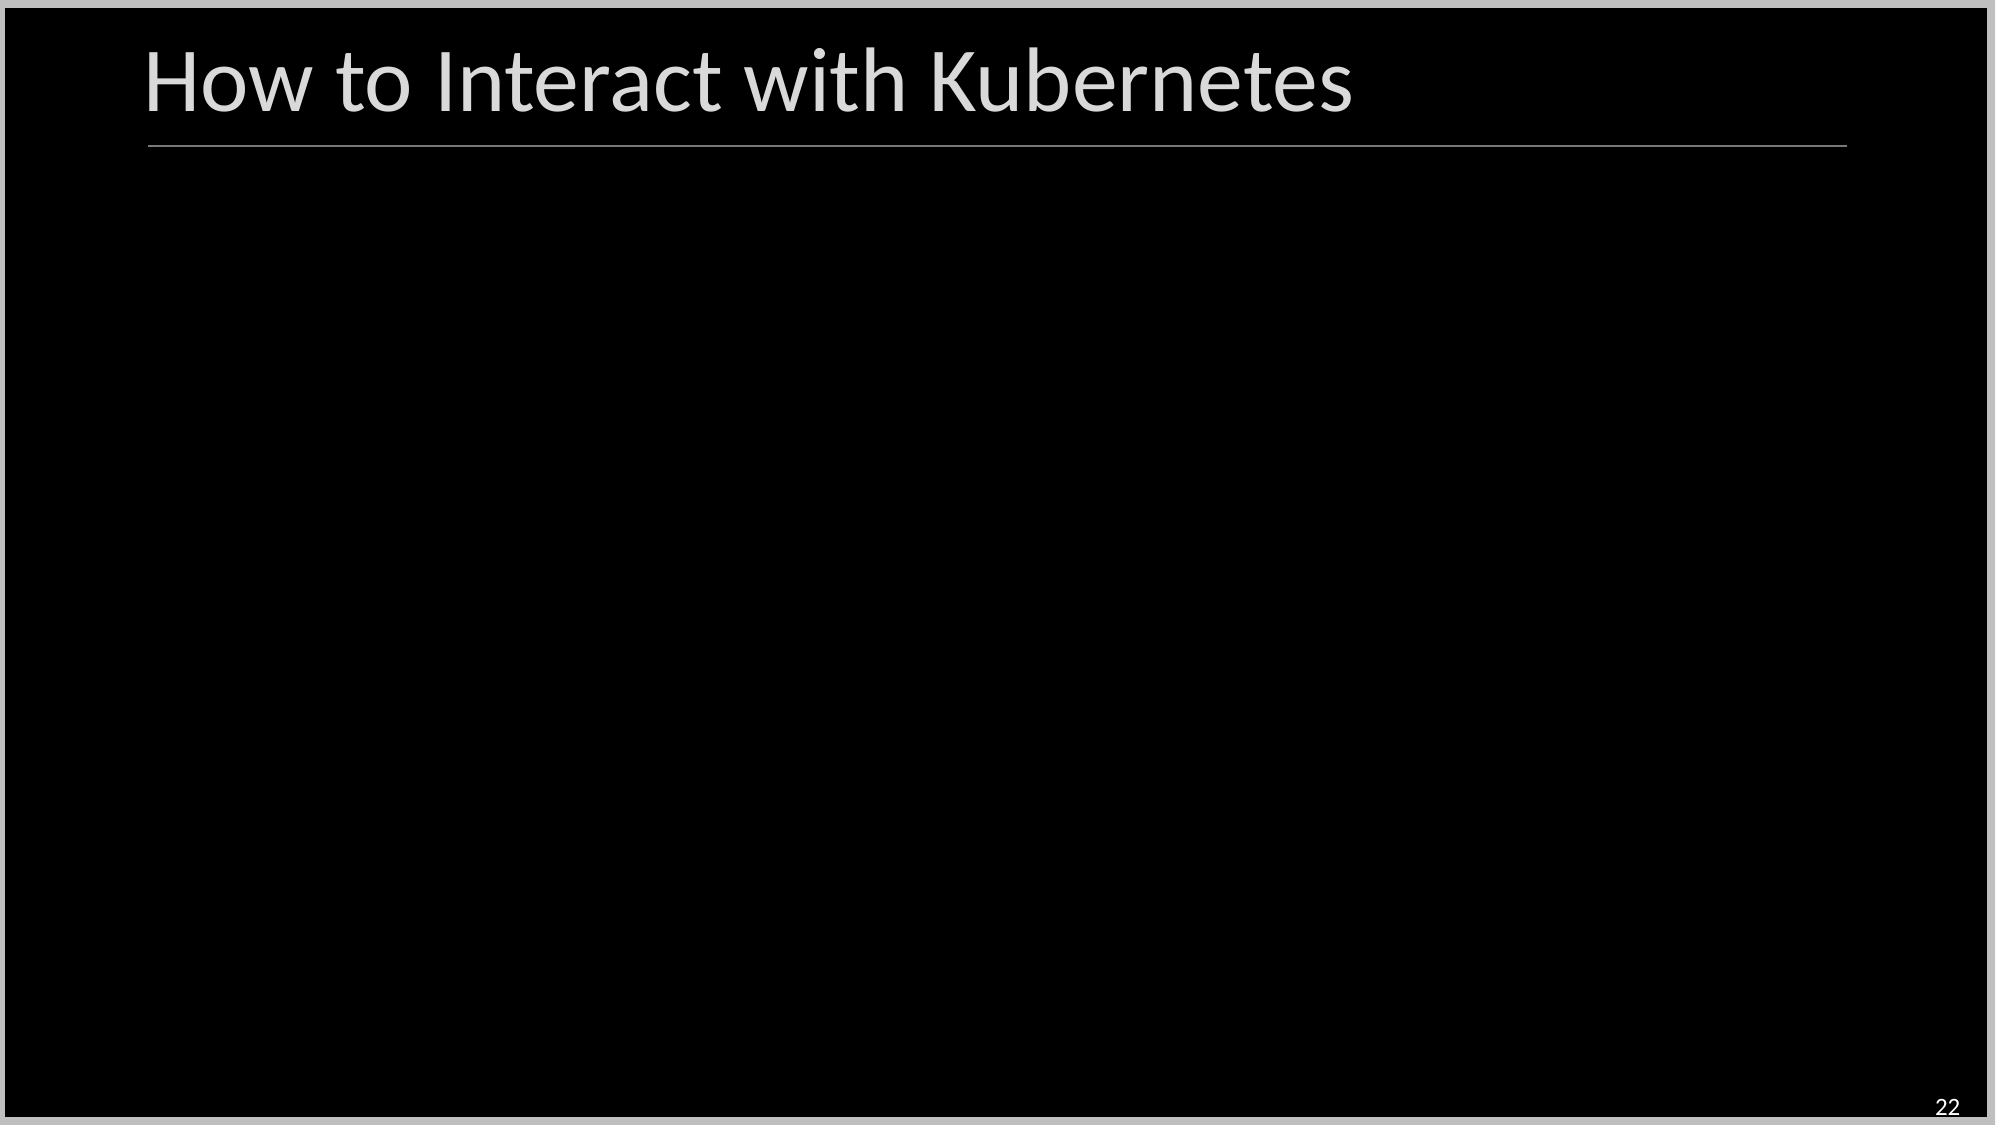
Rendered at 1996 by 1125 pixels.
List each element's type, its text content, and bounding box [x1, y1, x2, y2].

slide_number 22 [1510, 1074, 1976, 1125]
text_box How to Interact with Kubernetes [128, 0, 1848, 150]
